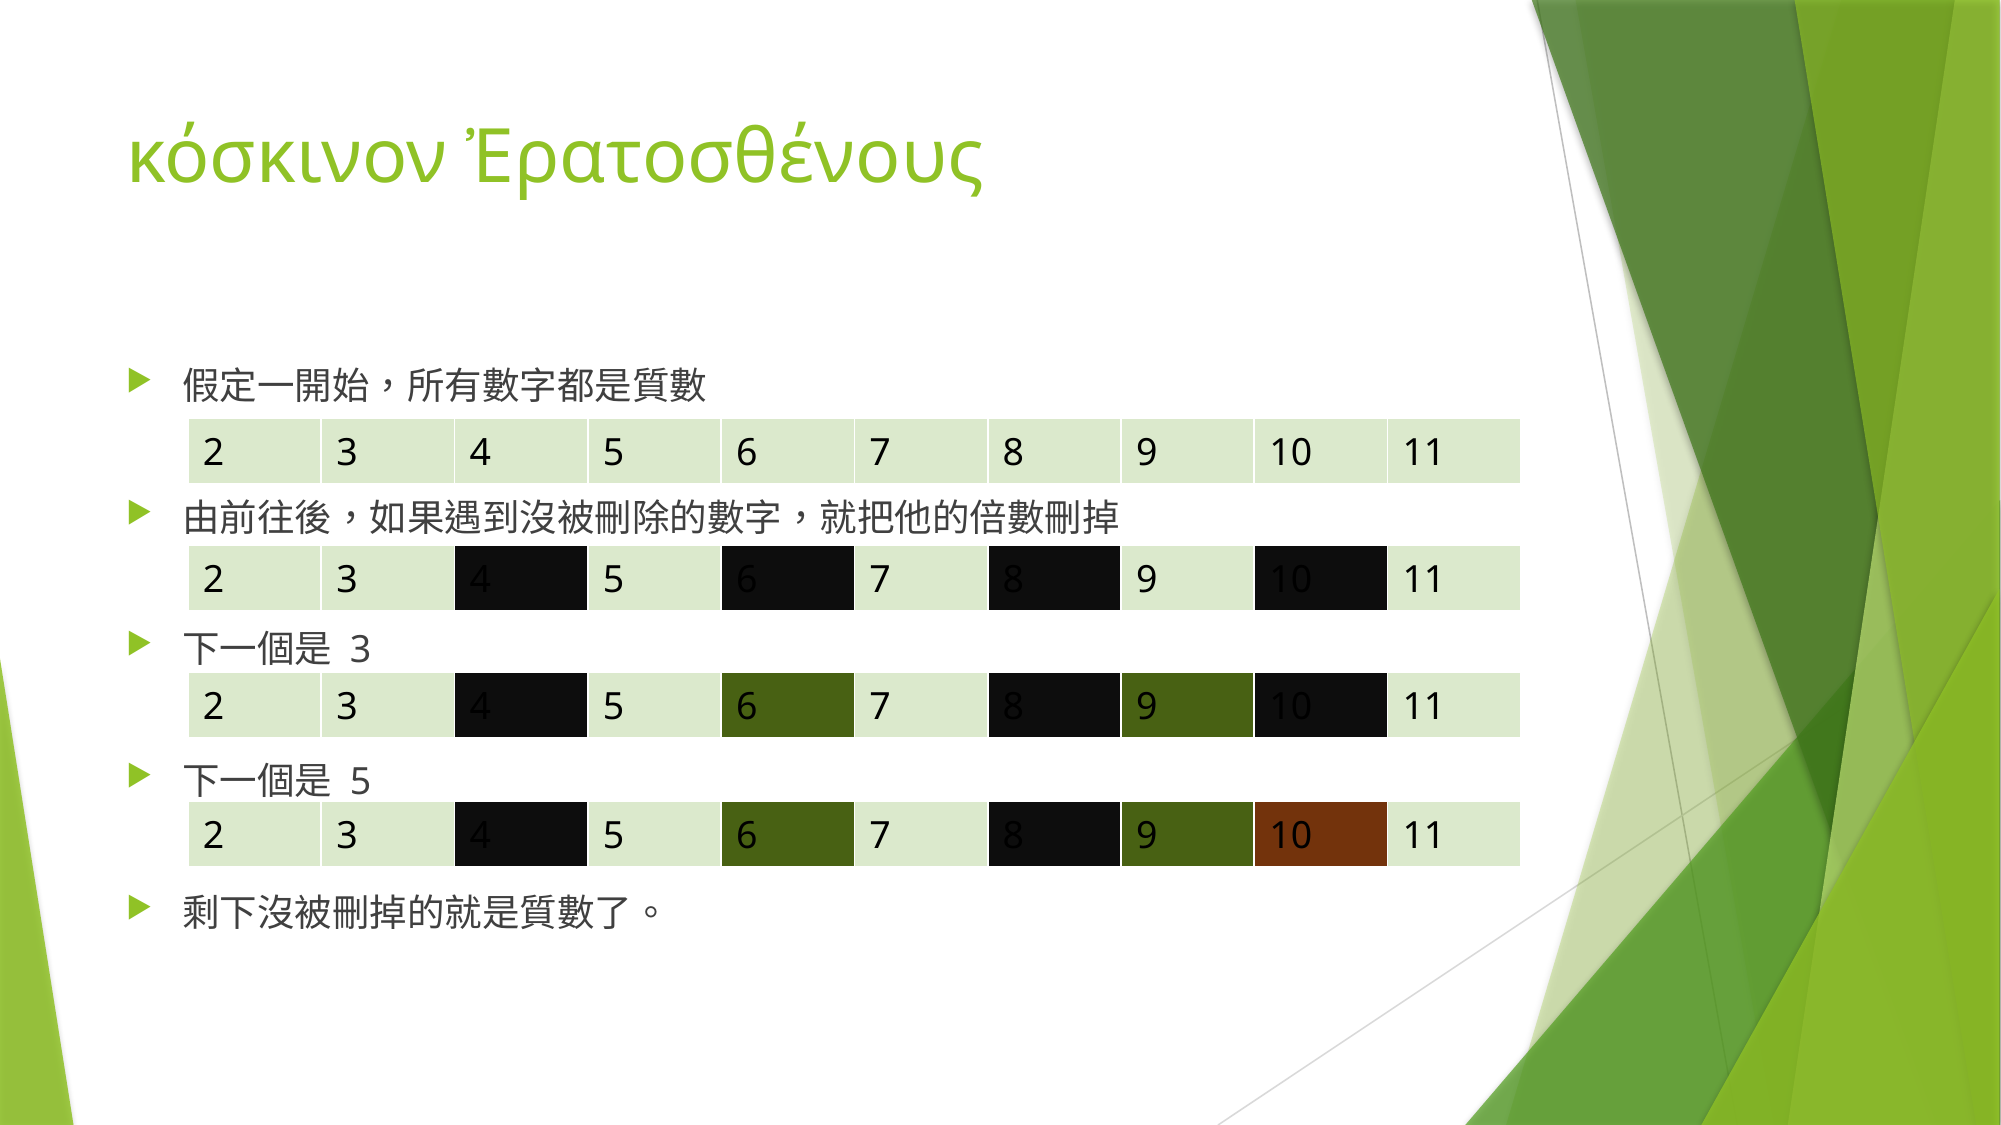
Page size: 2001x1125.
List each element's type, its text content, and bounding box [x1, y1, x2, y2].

table_header 11 [1388, 419, 1520, 483]
table_header 7 [855, 673, 987, 737]
table_header 4 [455, 546, 587, 610]
table_header 11 [1388, 546, 1520, 610]
table_header 5 [589, 419, 720, 483]
table_header 8 [989, 419, 1120, 483]
title κόσκινον Ἐρατοσθένους [111, 99, 1522, 317]
table_header 7 [855, 419, 987, 483]
table_header 5 [589, 673, 720, 737]
table_header 10 [1255, 802, 1387, 866]
table_header 2 [189, 546, 320, 610]
table_header 8 [989, 546, 1120, 610]
table_header 5 [589, 802, 720, 866]
table_header 10 [1255, 546, 1387, 610]
table_header 6 [722, 419, 854, 483]
table_header 2 [189, 419, 320, 483]
table_header 2 [189, 802, 320, 866]
table_header 11 [1388, 802, 1520, 866]
table_header 4 [455, 419, 587, 483]
table_header 7 [855, 546, 987, 610]
table_header 3 [322, 673, 454, 737]
table_header 8 [989, 802, 1120, 866]
table_header 6 [722, 802, 854, 866]
table_header 3 [322, 546, 454, 610]
table_header 5 [589, 546, 720, 610]
table_header 9 [1122, 419, 1253, 483]
table_header 7 [855, 802, 987, 866]
table_header 3 [322, 419, 454, 483]
table_header 8 [989, 673, 1120, 737]
list 假定一開始，所有數字都是質數 由前往後，如果遇到沒被刪除的數字，就把他的倍數刪掉 下一個是 3 下一個是 5 剩下沒被刪掉的就是質數了。 [111, 354, 1522, 992]
table_header 11 [1388, 673, 1520, 737]
table_header 6 [722, 673, 854, 737]
table_header 4 [455, 673, 587, 737]
table_header 2 [189, 673, 320, 737]
table_header 4 [455, 802, 587, 866]
table_header 9 [1122, 673, 1253, 737]
table_header 3 [322, 802, 454, 866]
table_header 10 [1255, 419, 1387, 483]
table_header 9 [1122, 802, 1253, 866]
table_header 6 [722, 546, 854, 610]
table_header 9 [1122, 546, 1253, 610]
table_header 10 [1255, 673, 1387, 737]
